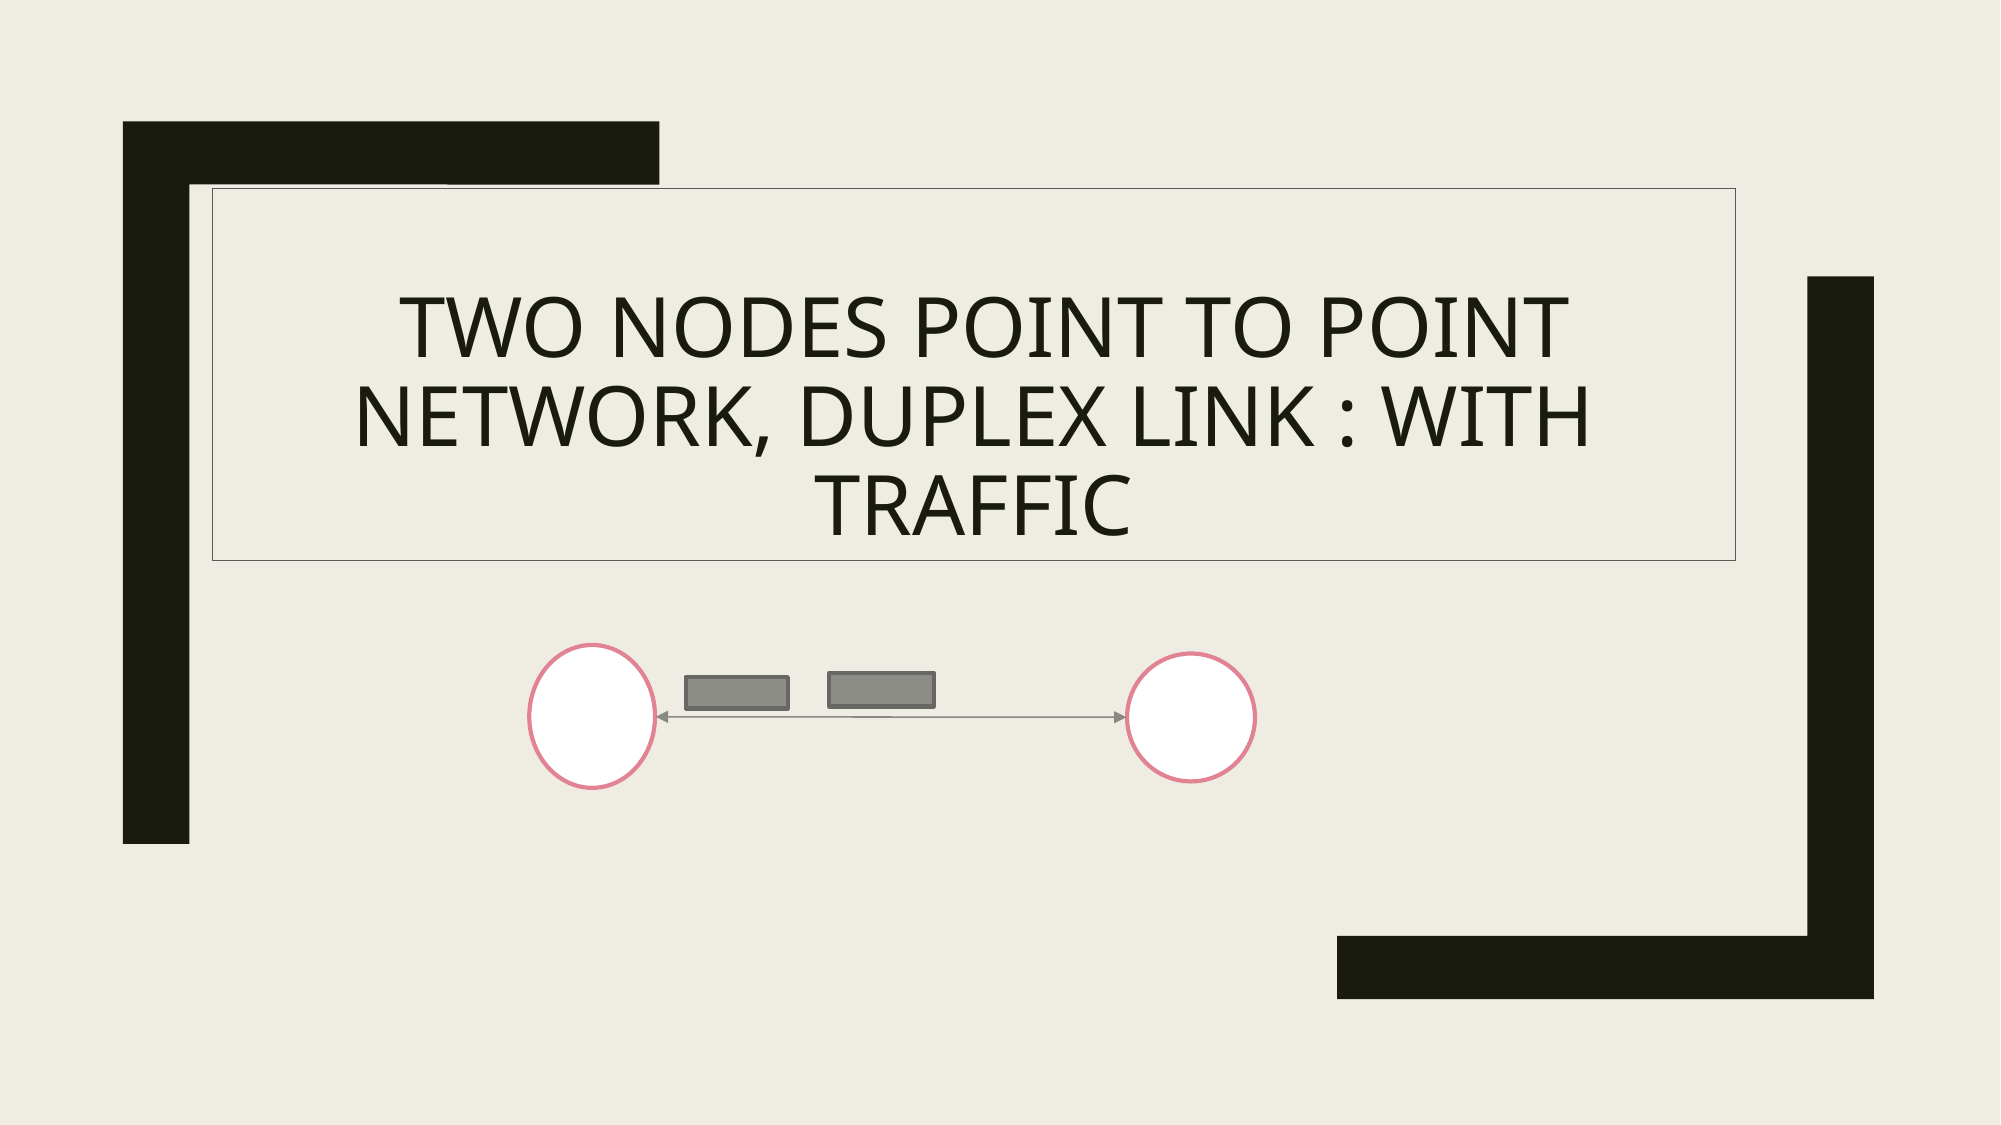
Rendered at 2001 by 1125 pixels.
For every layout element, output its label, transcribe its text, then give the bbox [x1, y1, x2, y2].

text_box [684, 675, 790, 711]
text_box [655, 710, 1127, 724]
text_box Two nodes Point to Point network, duplex link : With Traffic [212, 188, 1736, 561]
text_box [827, 671, 936, 709]
text_box [527, 642, 658, 790]
text_box [1125, 651, 1258, 784]
